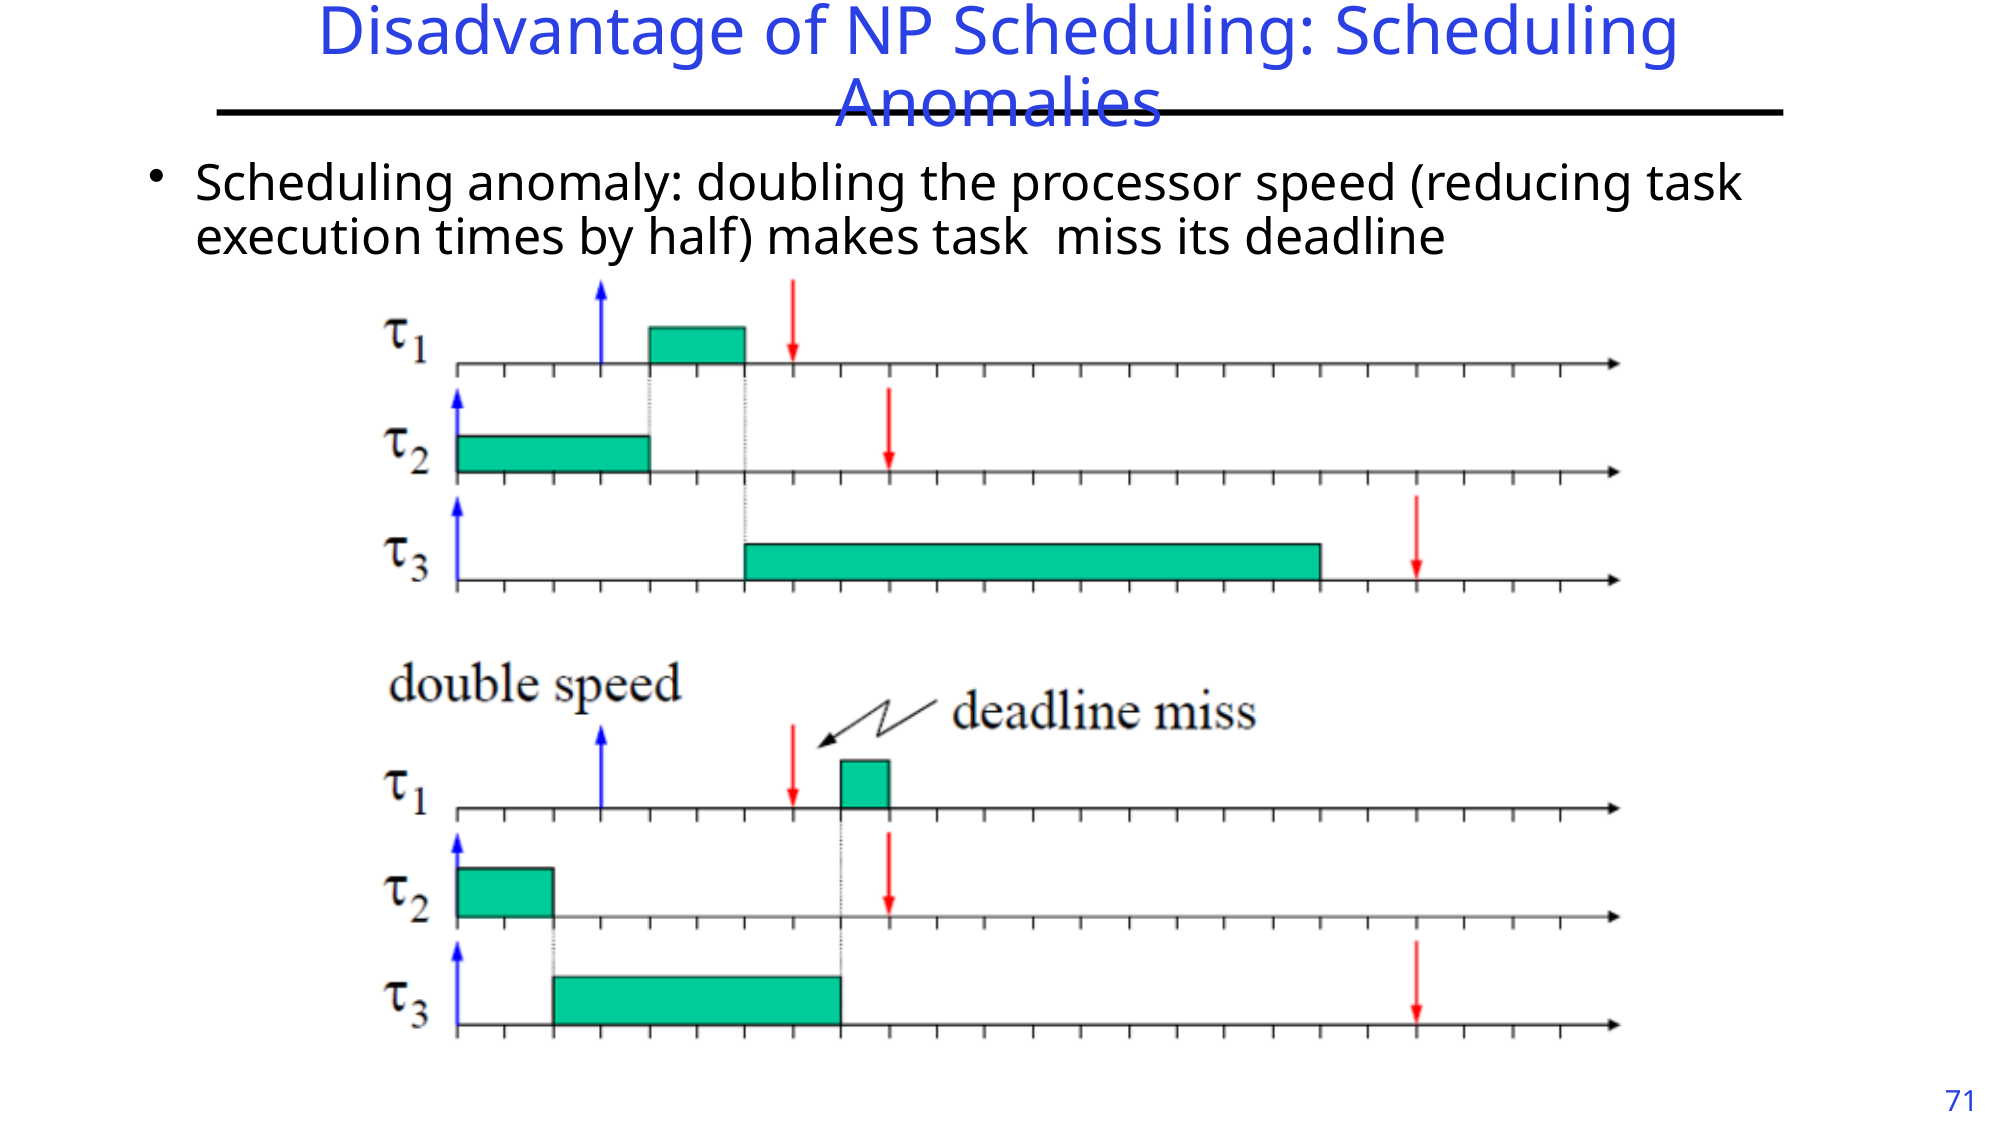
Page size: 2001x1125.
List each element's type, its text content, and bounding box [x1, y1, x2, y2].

title Disadvantage of NP Scheduling: Scheduling Anomalies [216, 24, 1784, 113]
picture [370, 274, 1630, 1051]
